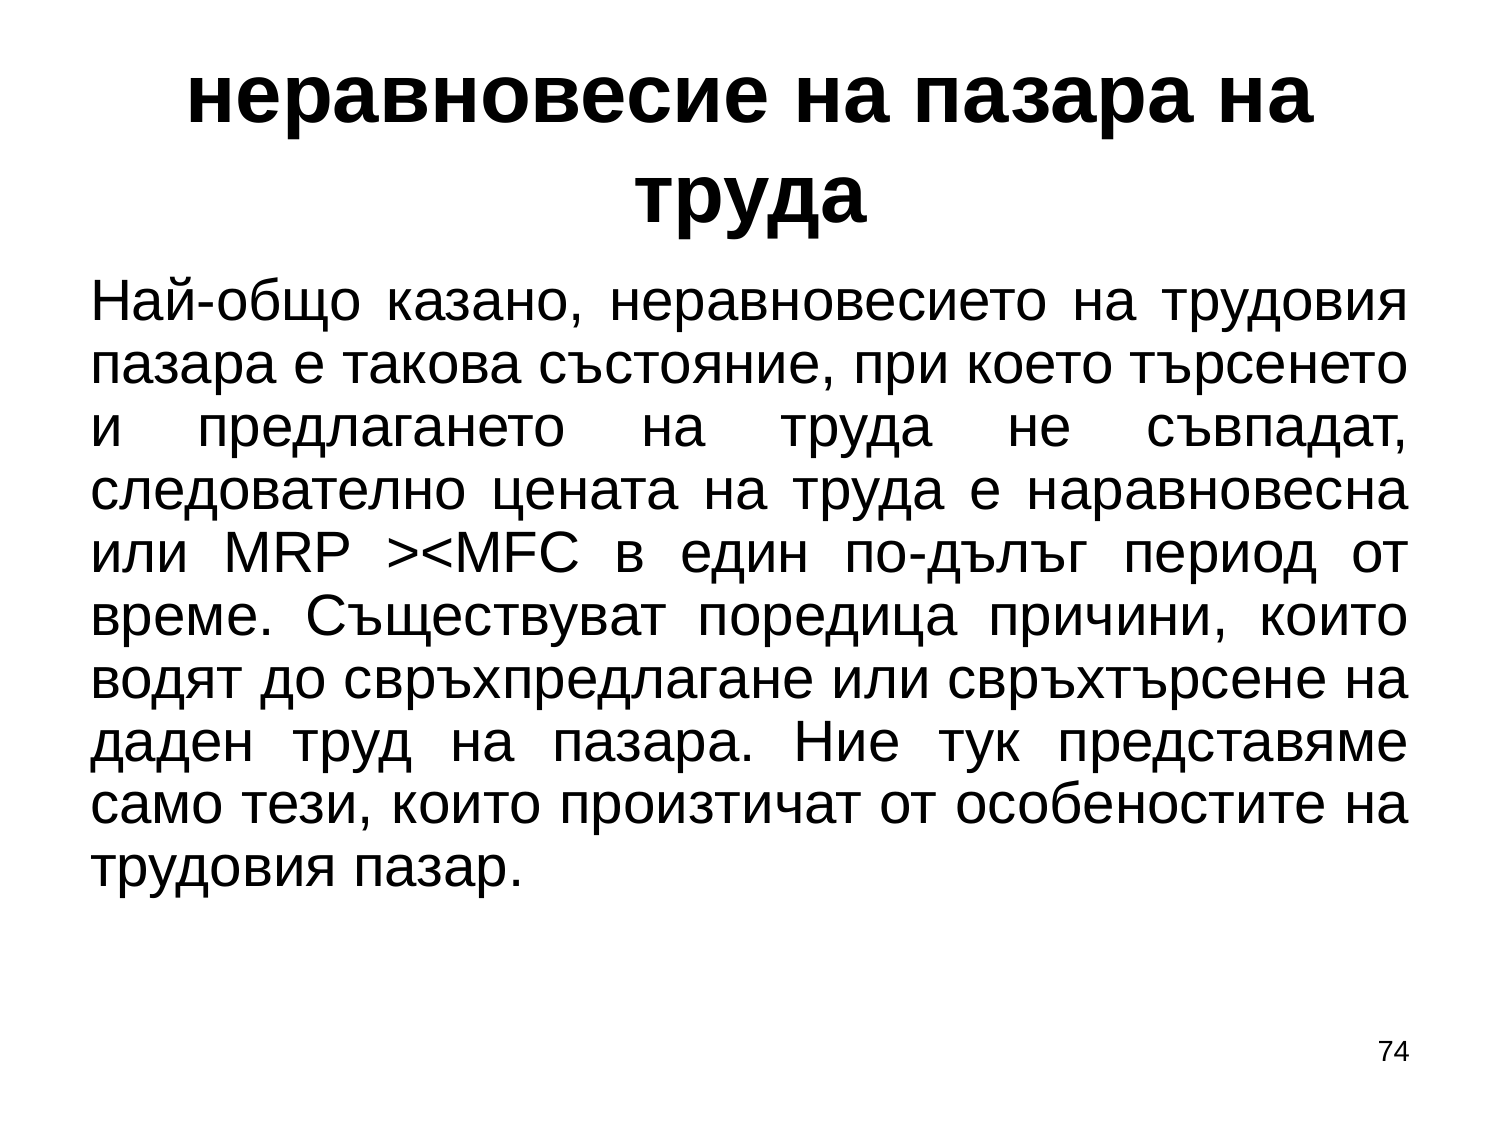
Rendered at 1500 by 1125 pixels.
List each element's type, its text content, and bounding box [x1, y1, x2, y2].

title неравновесие на пазара на труда [75, 45, 1425, 233]
list Най-общо казано, неравновесието на трудовия пазара е такова състояние, при което търсенето и предлагането на труда не съвпадат, следователно цената на труда е наравновесна или MRP ><MFC в един по-дълъг период от време. Съществуват поредица причини, които водят до свръхпредлагане или свръхтърсене на даден труд на пазара. Ние тук представяме само тези, които произтичат от особеностите на трудовия пазар. [75, 262, 1425, 1005]
slide_number 74 [1074, 1024, 1425, 1103]
